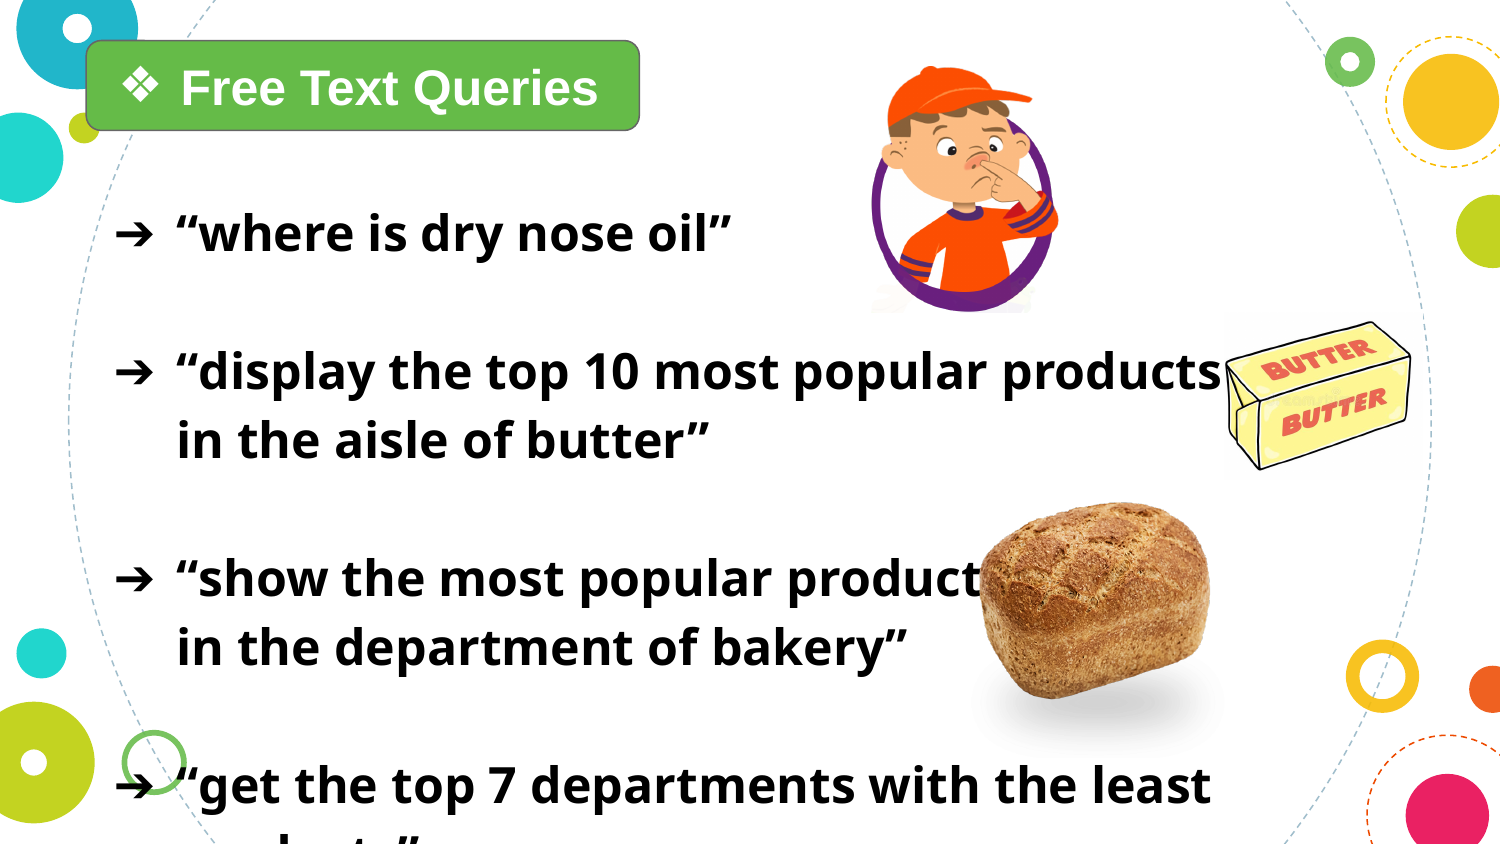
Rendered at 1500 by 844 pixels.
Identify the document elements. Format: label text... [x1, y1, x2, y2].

picture [870, 66, 1060, 313]
text_box “where is dry nose oil” “display the top 10 most popular products in the aisle of butter” “show the most popular product in the department of bakery” “get the top 7 departments with the least products” [86, 177, 1450, 826]
picture [1224, 311, 1424, 481]
picture [912, 501, 1278, 759]
text_box Free Text Queries [86, 40, 640, 131]
